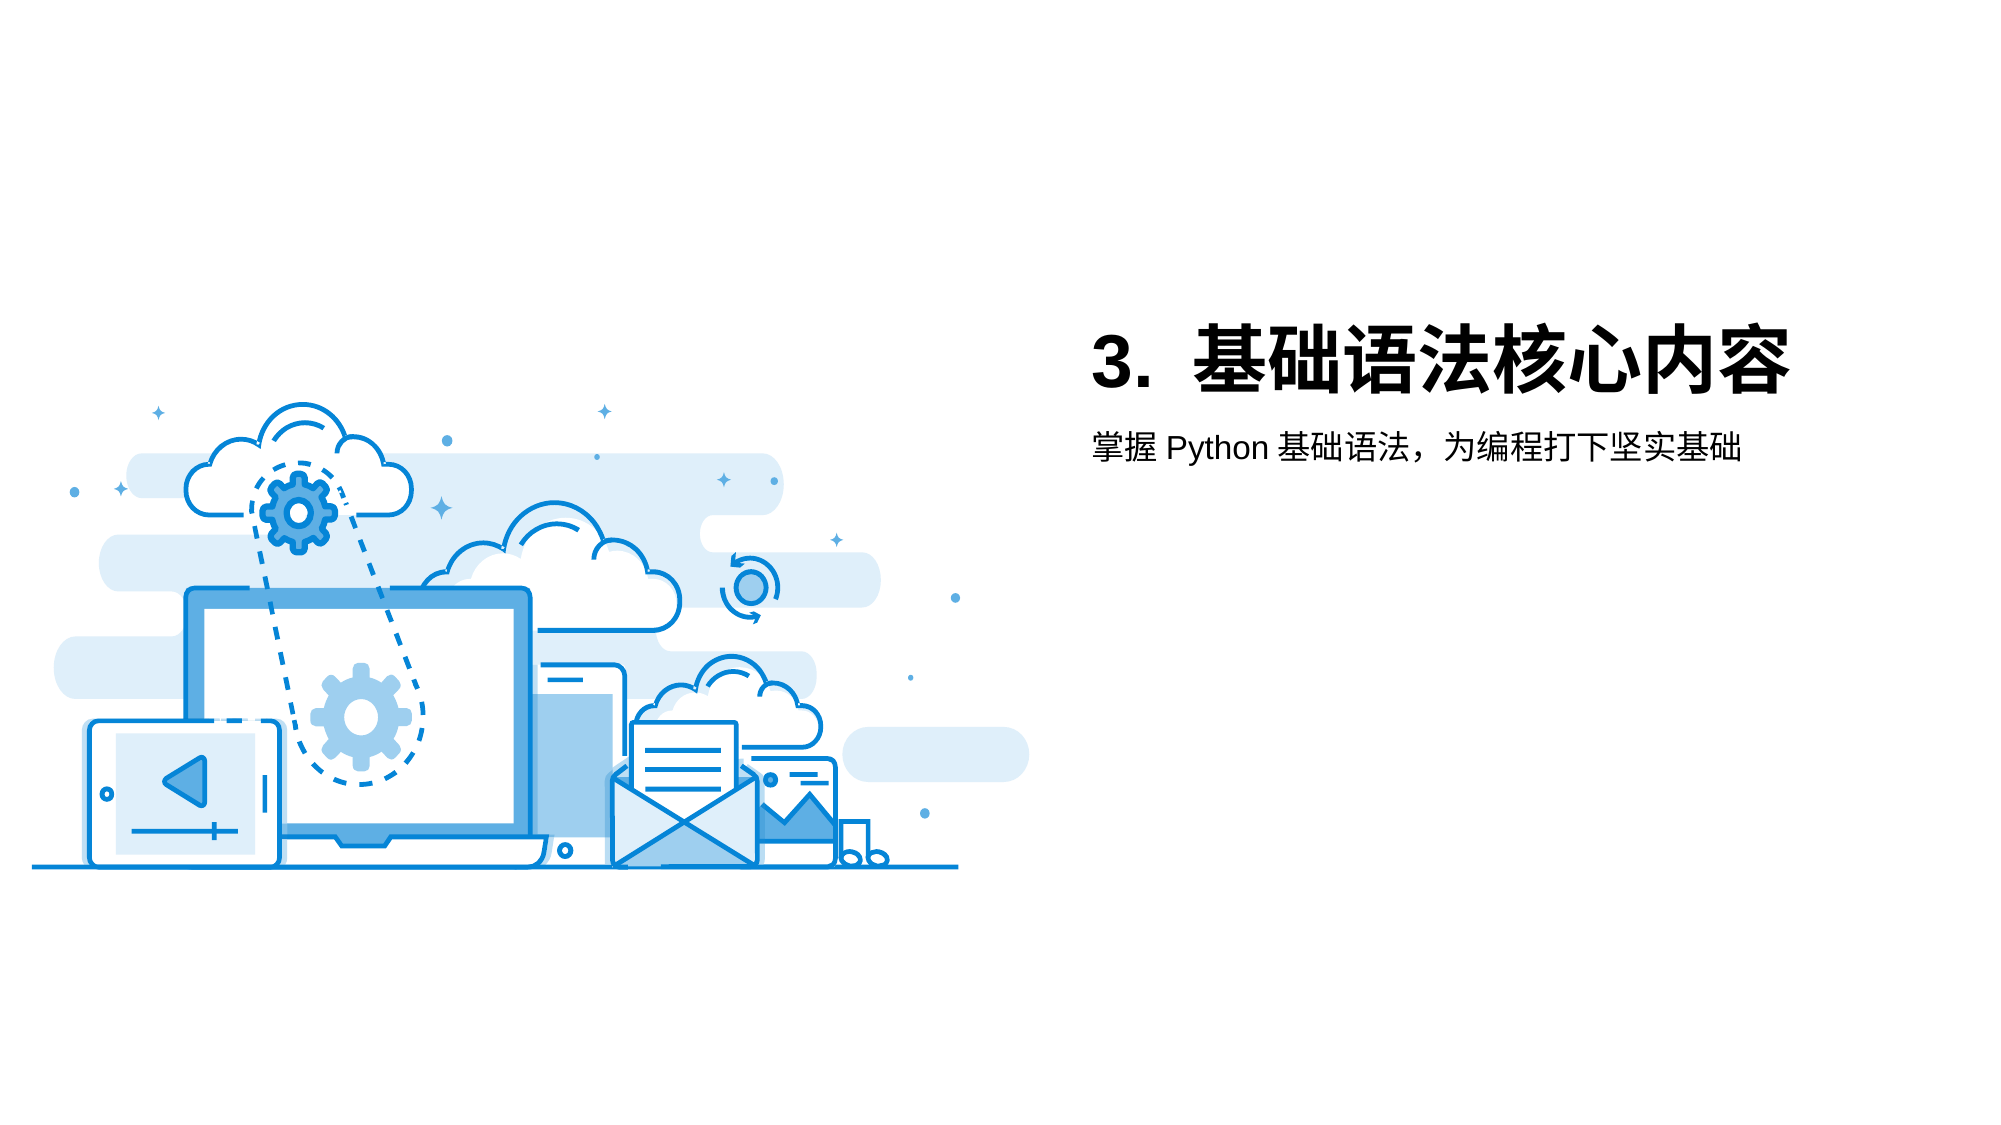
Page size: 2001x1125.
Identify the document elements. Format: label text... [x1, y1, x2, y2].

list 掌握Python基础语法，为编程打下坚实基础 [1076, 411, 1890, 1007]
title 3. 基础语法核心内容 [1076, 185, 1890, 411]
